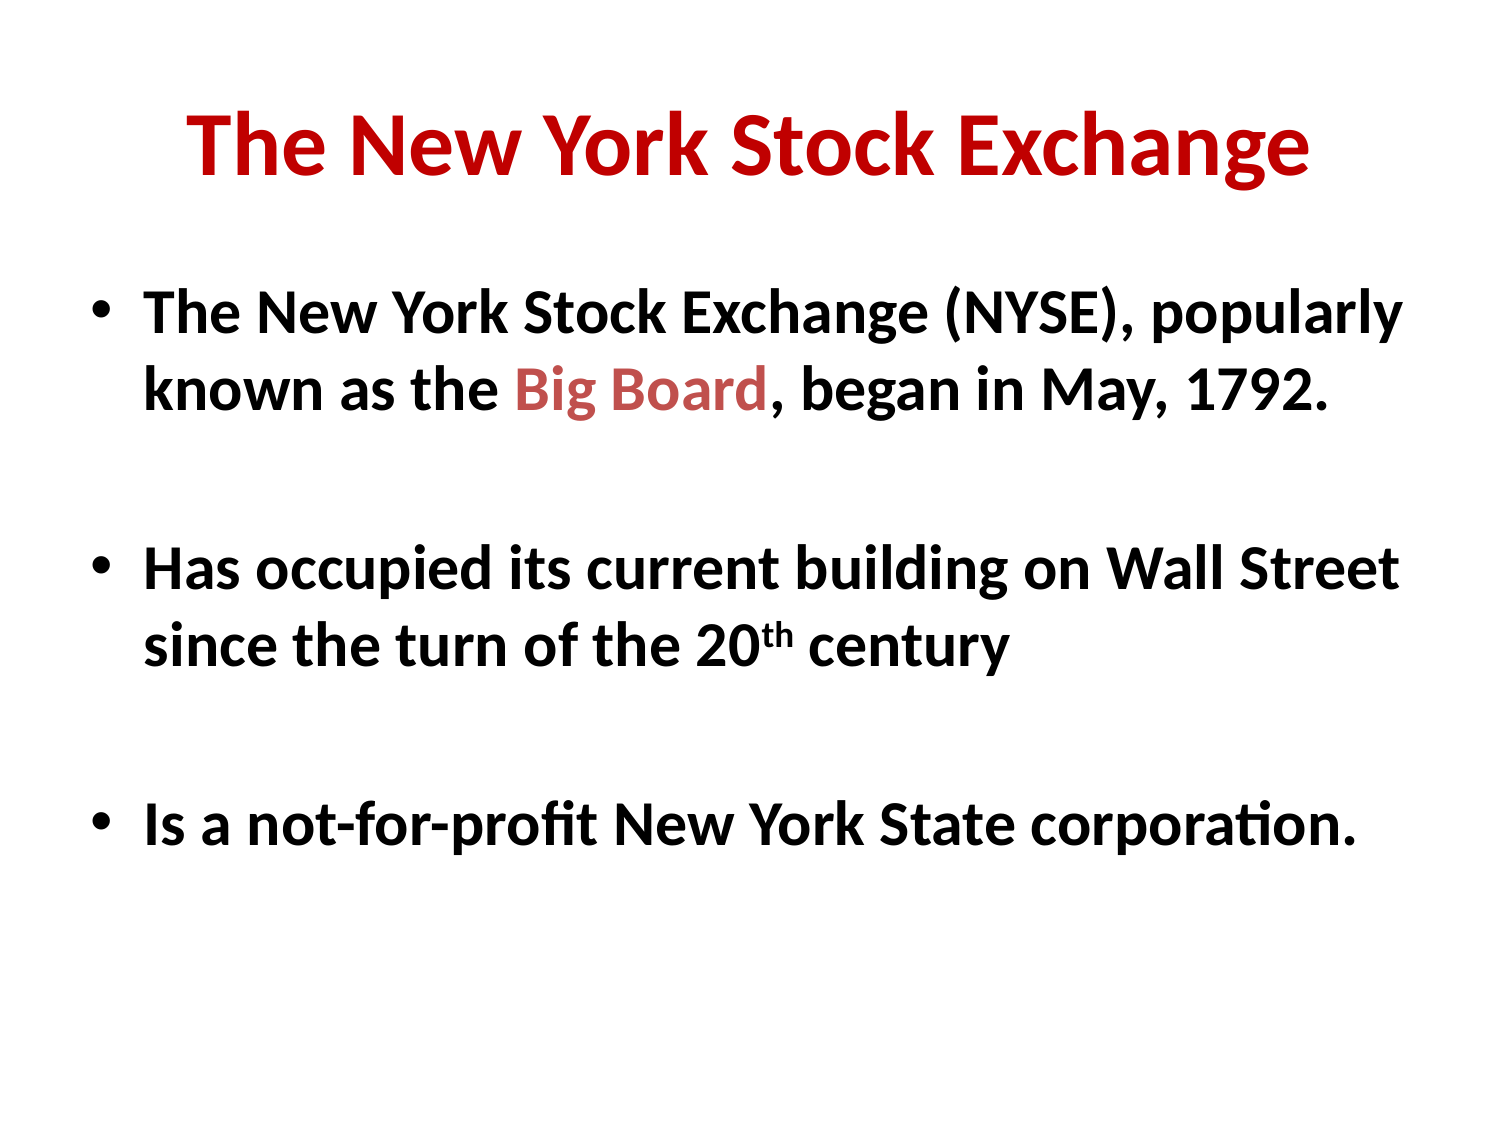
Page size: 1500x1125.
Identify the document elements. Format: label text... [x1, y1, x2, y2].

title The New York Stock Exchange [75, 45, 1425, 233]
list The New York Stock Exchange (NYSE), popularly known as the Big Board, began in May, 1792. Has occupied its current building on Wall Street since the turn of the 20th century Is a not-for-profit New York State corporation. [75, 262, 1425, 1005]
